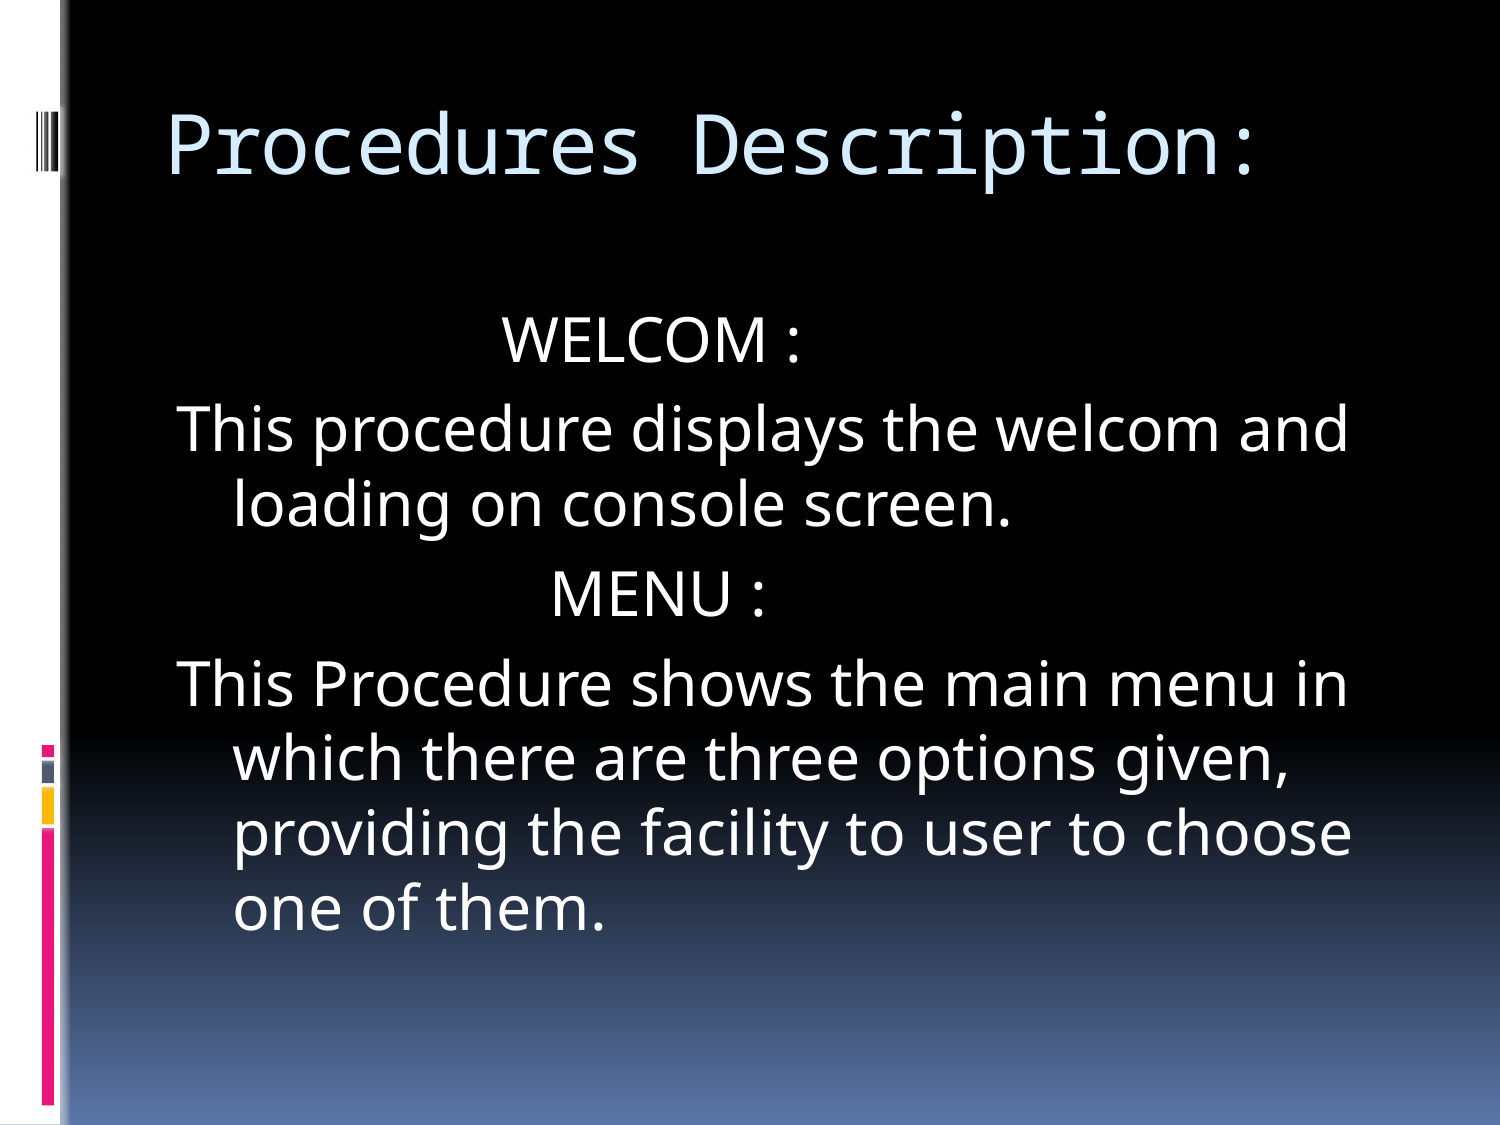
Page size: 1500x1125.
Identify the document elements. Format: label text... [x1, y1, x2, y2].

title Procedures Description: [150, 83, 1425, 234]
list WELCOM : This procedure displays the welcom and loading on console screen. MENU : This Procedure shows the main menu in which there are three options given, providing the facility to user to choose one of them. [150, 292, 1425, 1043]
